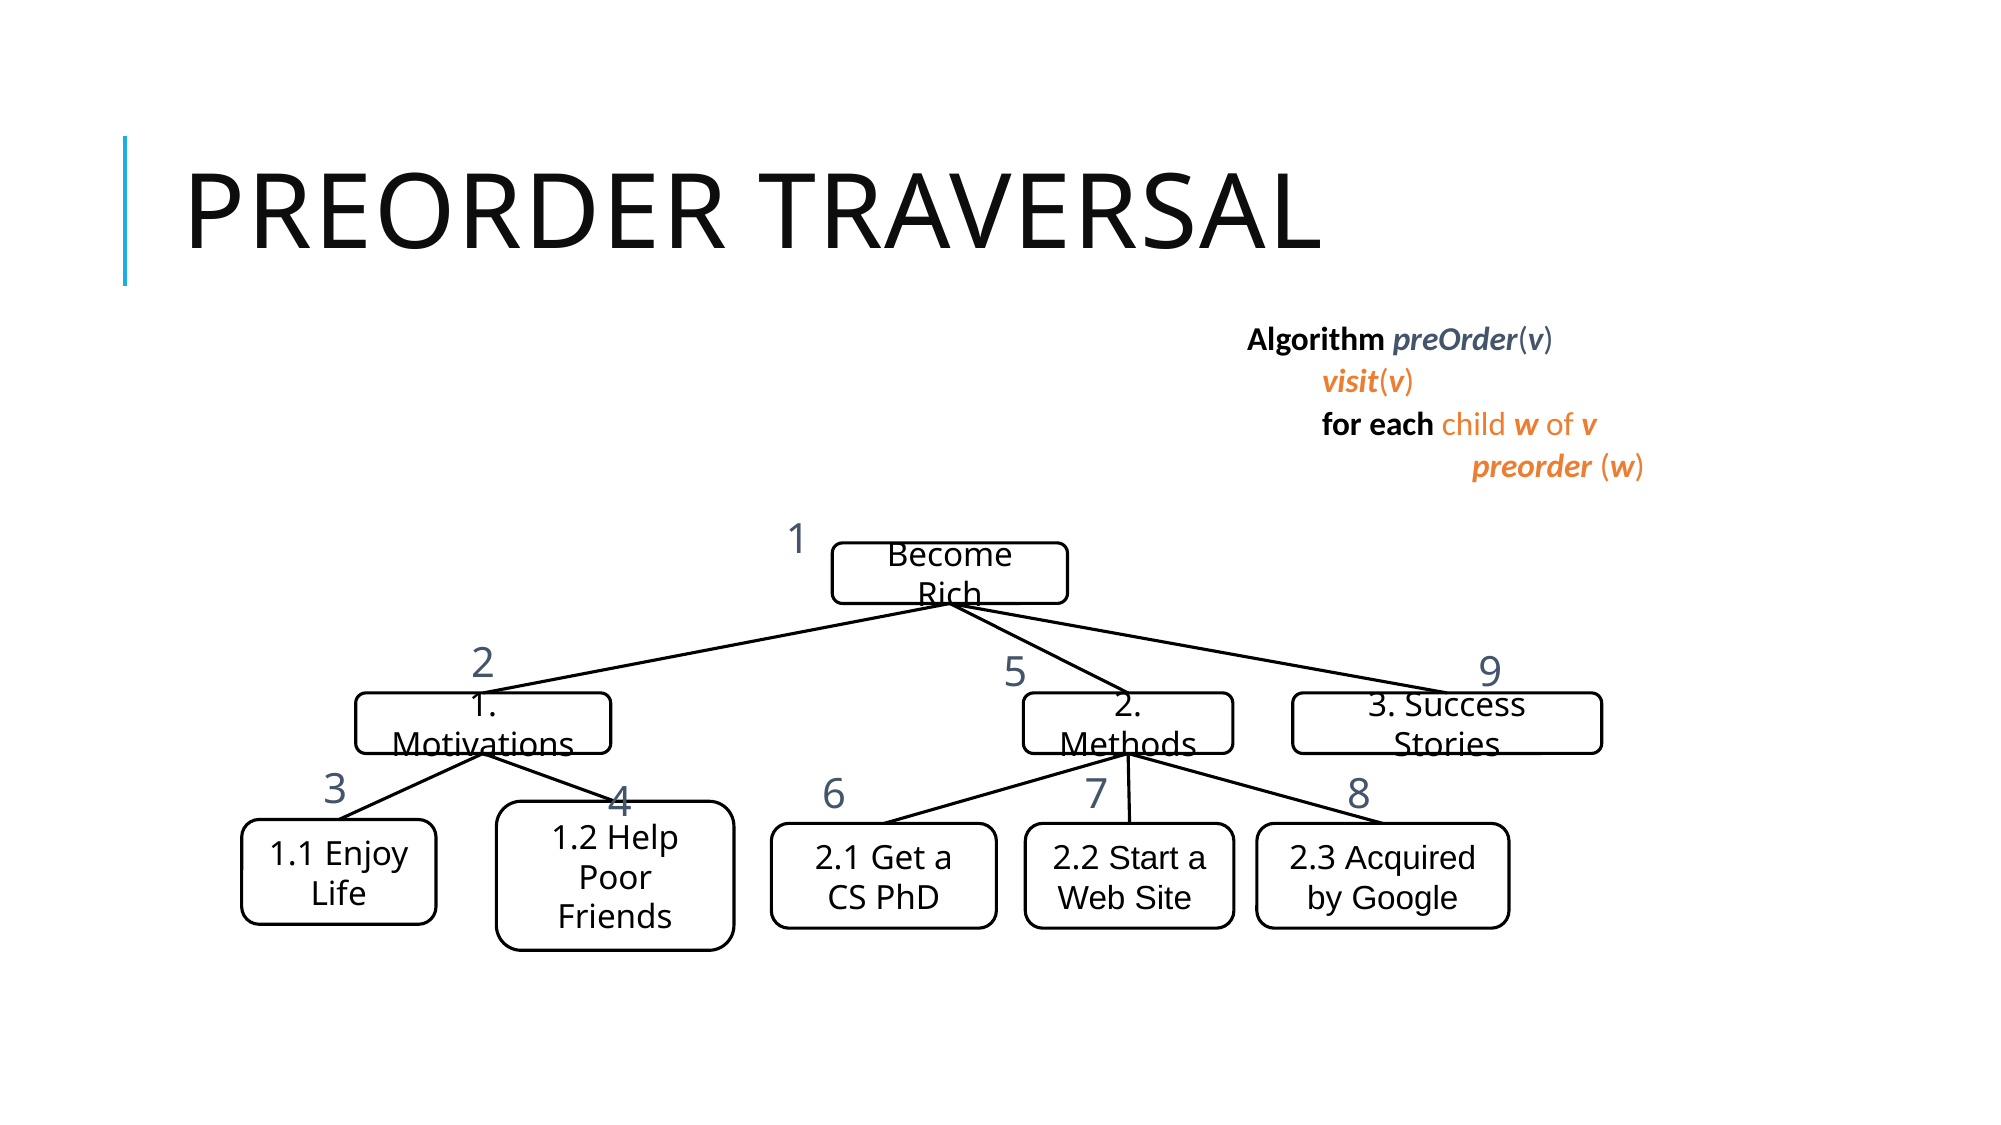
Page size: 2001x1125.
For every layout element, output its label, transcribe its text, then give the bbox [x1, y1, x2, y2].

title Preorder Traversal [168, 96, 1763, 342]
text_box Algorithm preOrder(v) visit(v) for each child w of v preorder (w) [1232, 314, 1783, 493]
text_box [241, 504, 1599, 930]
